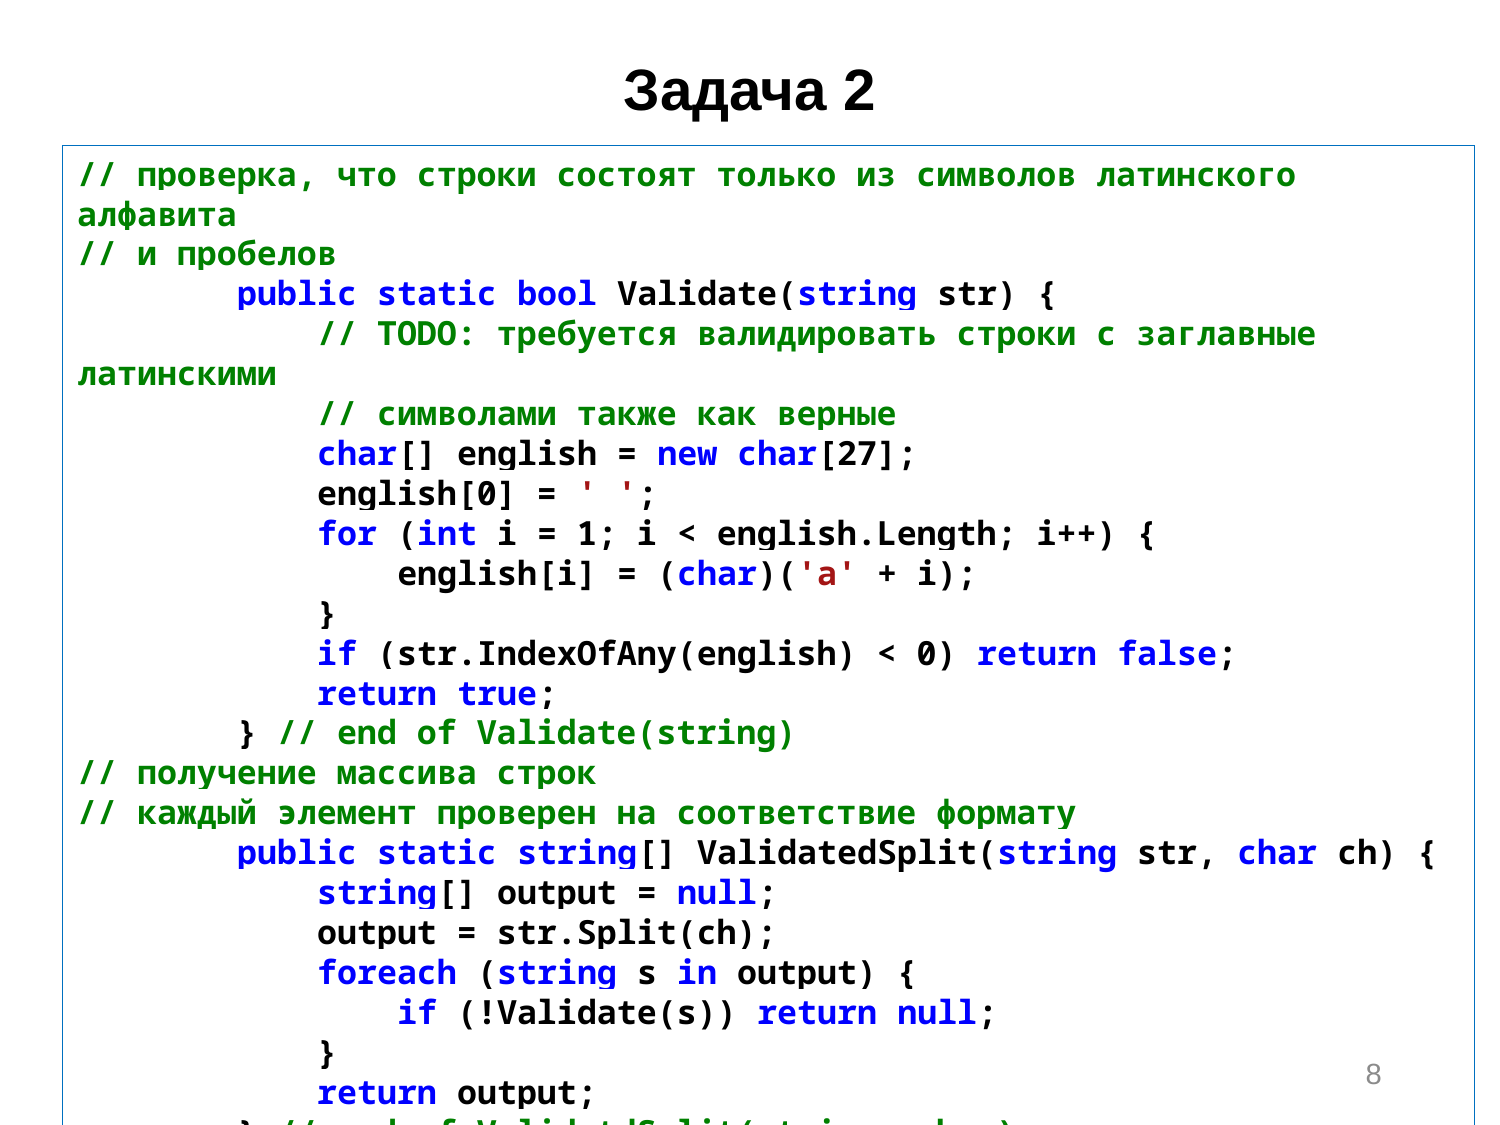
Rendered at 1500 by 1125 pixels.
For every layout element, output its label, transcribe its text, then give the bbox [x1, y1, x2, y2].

title Задача 2 [75, 45, 1425, 138]
text_box // проверка, что строки состоят только из символов латинского алфавита // и пробелов public static bool Validate(string str) { // TODO: требуется валидировать строки с заглавные латинскими // символами также как верные char[] english = new char[27]; english[0] = ' '; for (int i = 1; i < english.Length; i++) { english[i] = (char)('a' + i); } if (str.IndexOfAny(english) < 0) return false; return true; } // end of Validate(string) // получение массива строк // каждый элемент проверен на соответствие формату public static string[] ValidatedSplit(string str, char ch) { string[] output = null; output = str.Split(ch); foreach (string s in output) { if (!Validate(s)) return null; } return output; } // end of ValidatdSplit(string, char) [62, 145, 1475, 1125]
